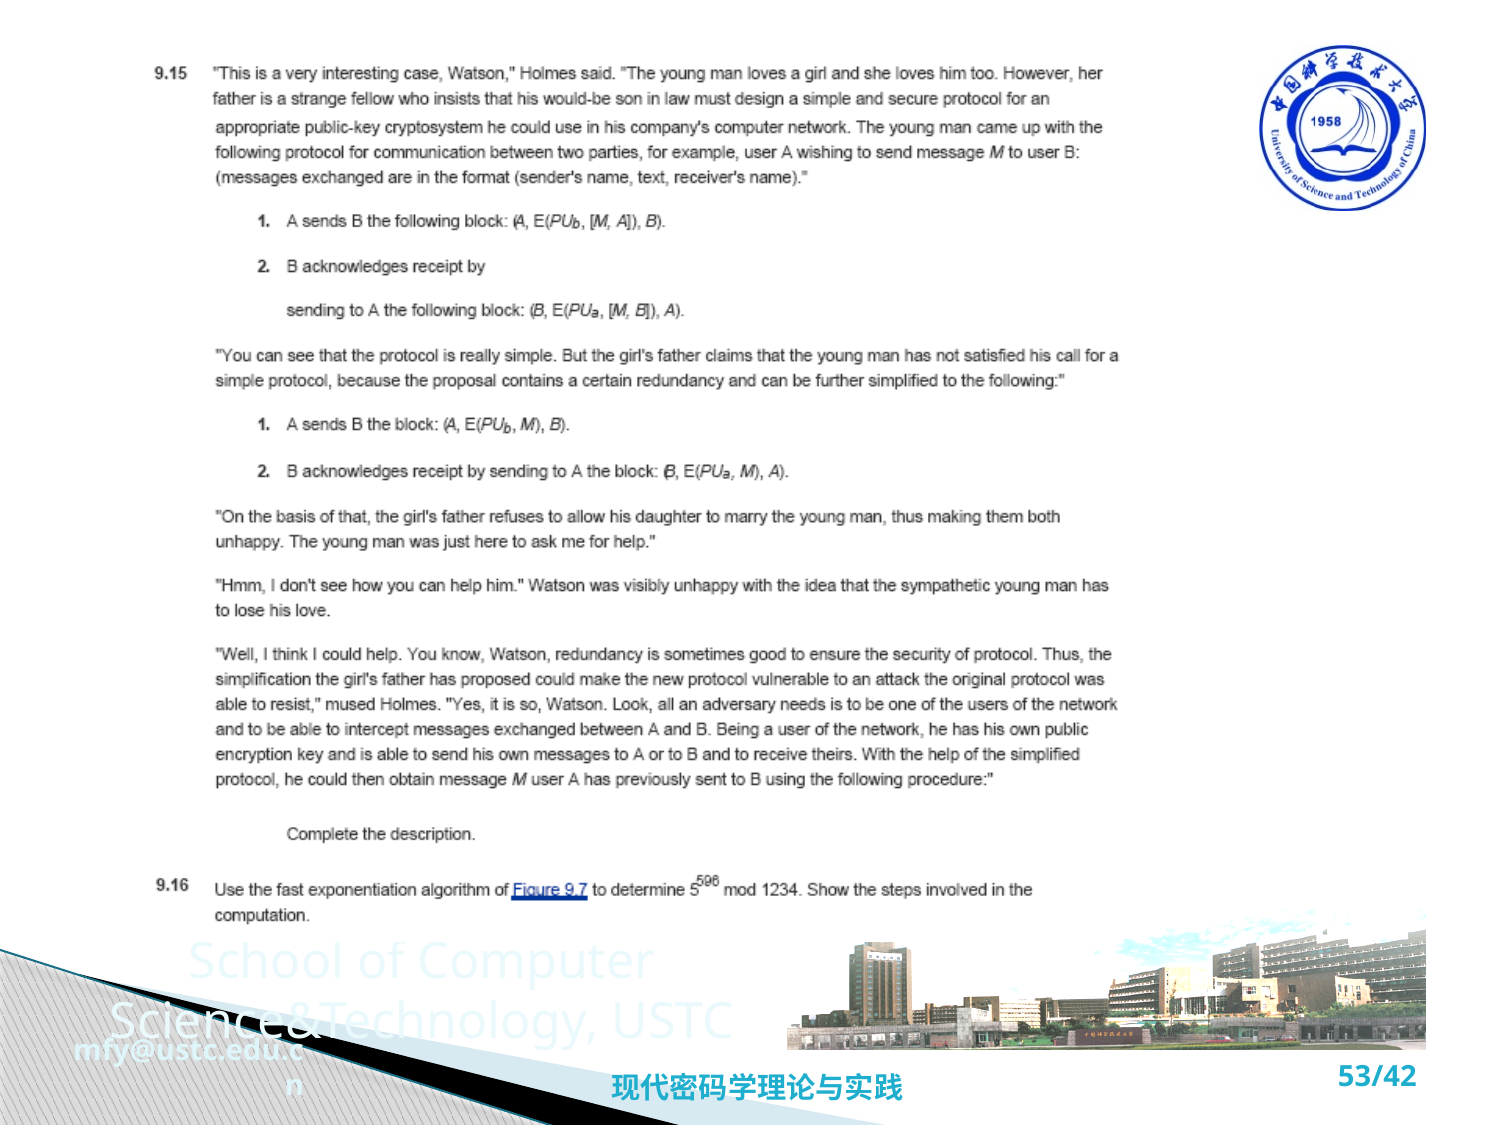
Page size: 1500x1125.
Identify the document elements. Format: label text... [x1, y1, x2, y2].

picture [1259, 45, 1426, 211]
picture [147, 54, 1135, 942]
slide_number 9/60 [787, 861, 1426, 1050]
